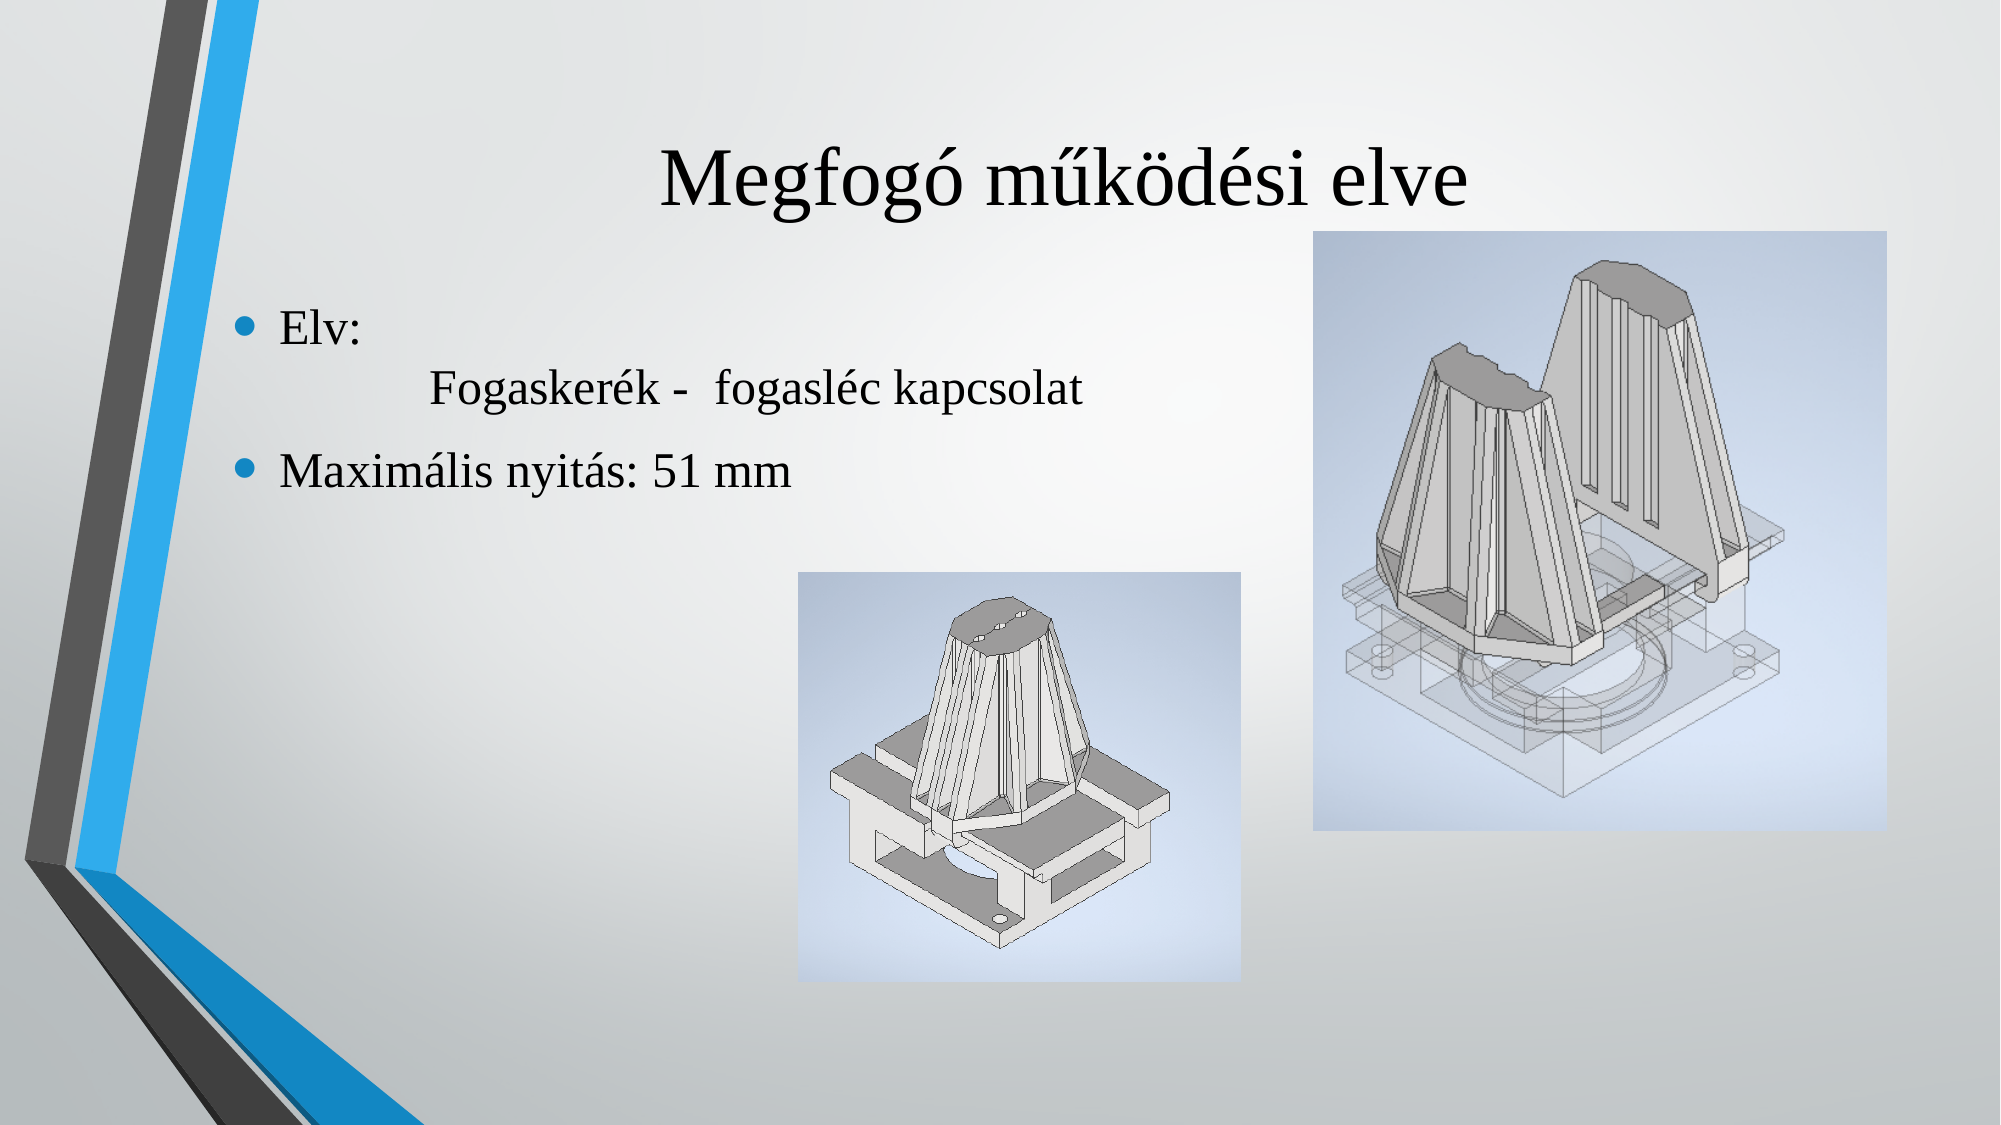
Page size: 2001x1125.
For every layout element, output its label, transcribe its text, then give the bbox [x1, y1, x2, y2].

title Megfogó működési elve [243, 112, 1887, 232]
picture [797, 572, 1241, 982]
picture [1313, 231, 1888, 831]
list Elv: Fogaskerék - fogasléc kapcsolat Maximális nyitás: 51 mm [217, 233, 1241, 642]
